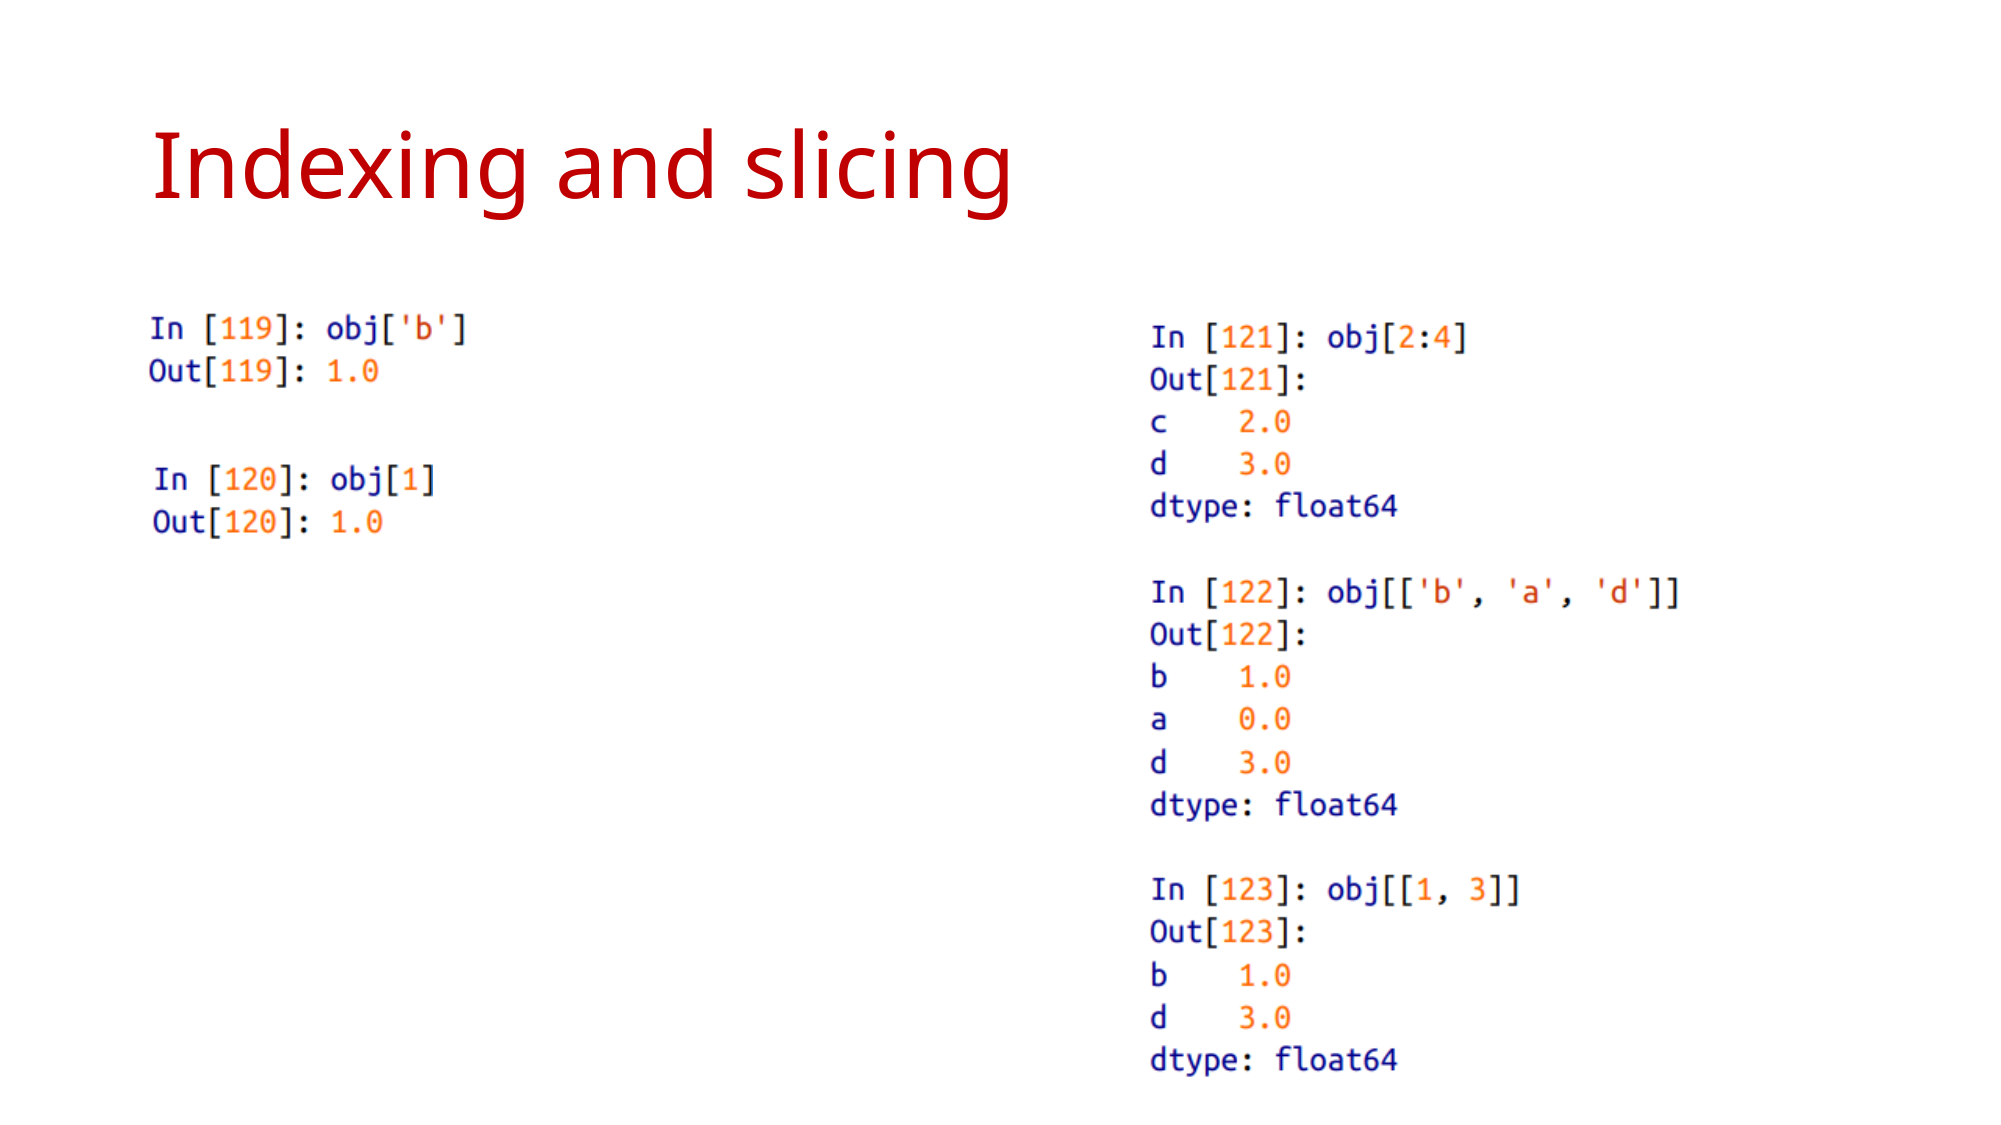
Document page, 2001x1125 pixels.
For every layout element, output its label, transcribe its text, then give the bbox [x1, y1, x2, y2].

picture [1134, 301, 1689, 1091]
picture [140, 446, 433, 558]
title Indexing and slicing [137, 59, 1863, 278]
picture [139, 289, 479, 410]
